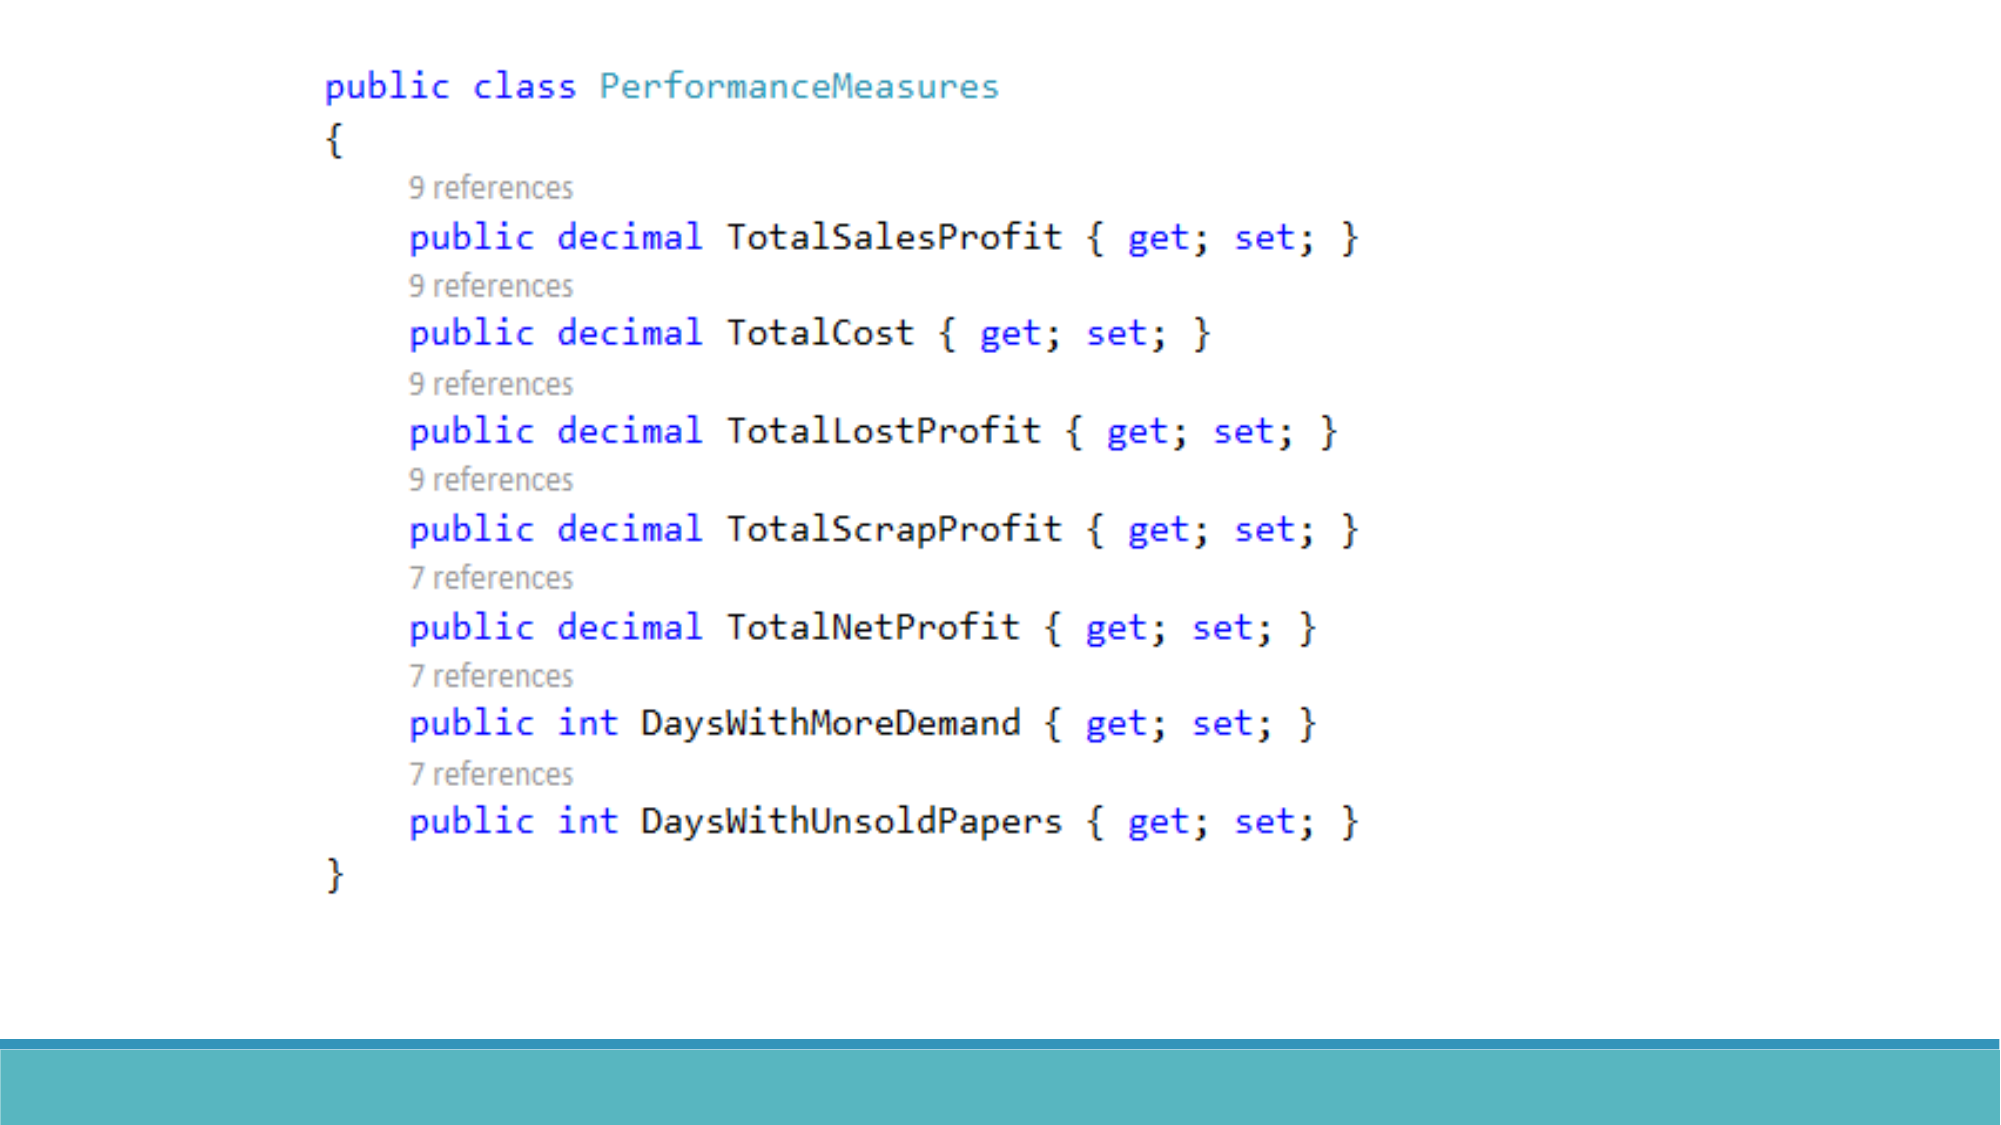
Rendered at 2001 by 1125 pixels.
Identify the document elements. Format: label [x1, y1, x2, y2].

picture [299, 56, 1551, 942]
